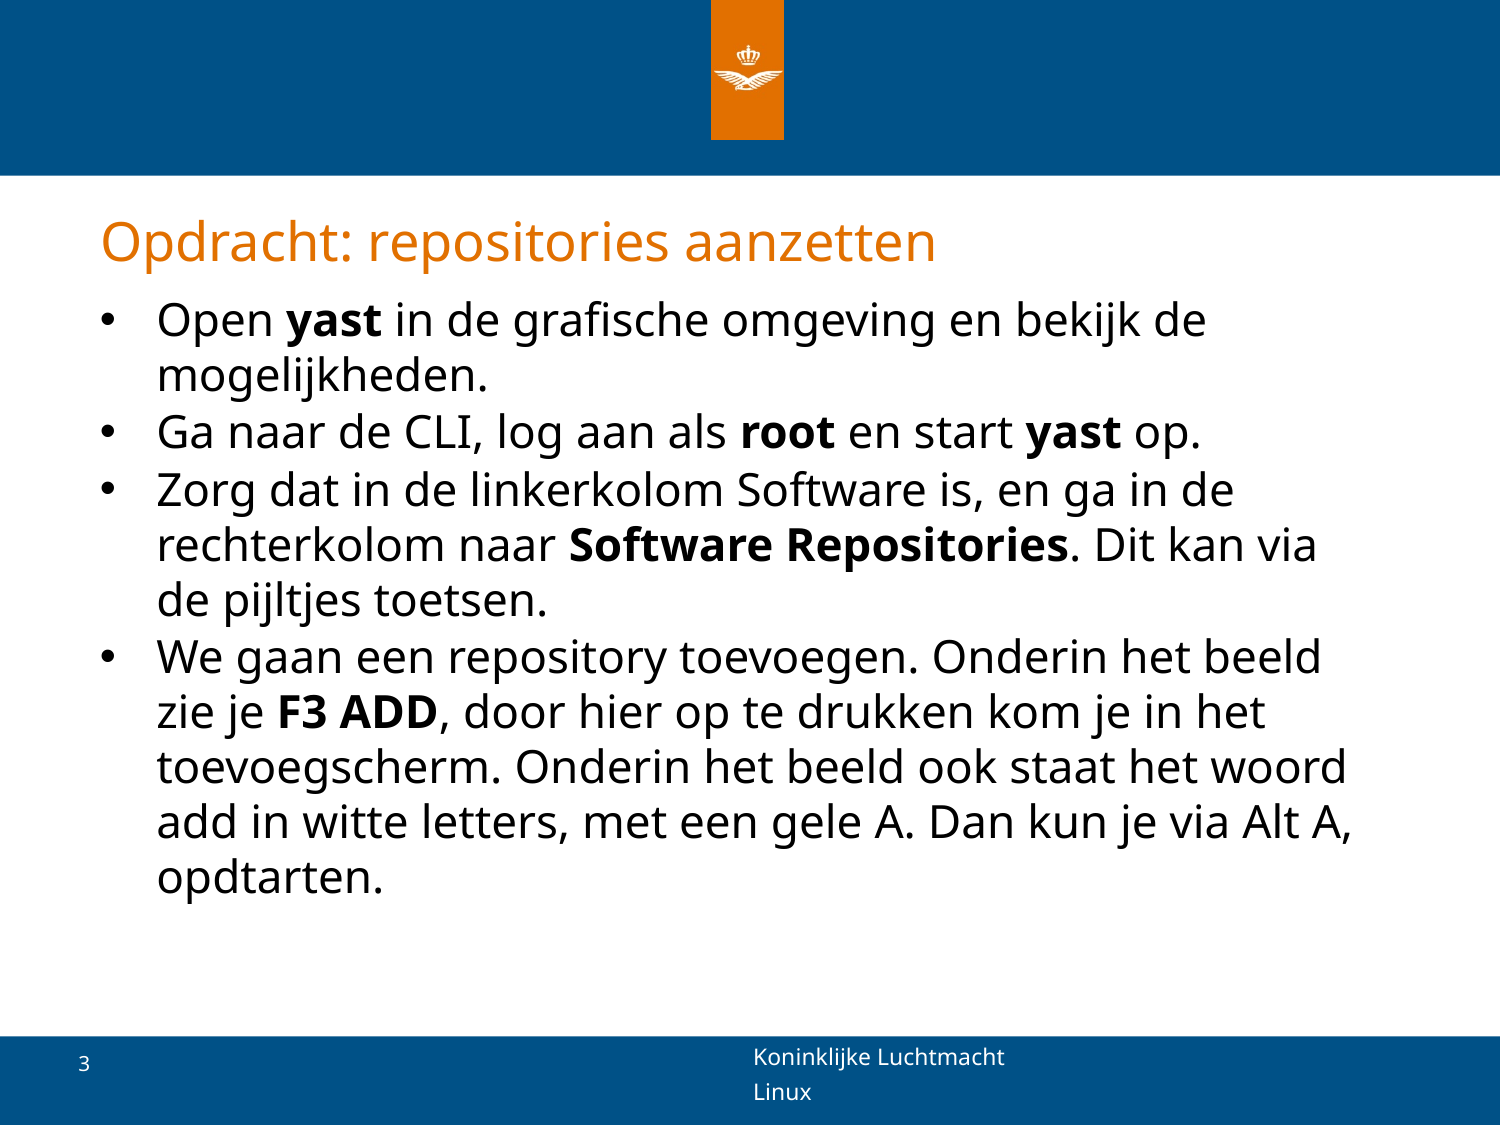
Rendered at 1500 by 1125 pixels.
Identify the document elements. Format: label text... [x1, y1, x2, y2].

title Opdracht: repositories aanzetten [100, 207, 1376, 273]
picture [711, 0, 784, 140]
list Open yast in de grafische omgeving en bekijk de mogelijkheden. Ga naar de CLI, log aan als root en start yast op. Zorg dat in de linkerkolom Software is, en ga in de rechterkolom naar Software Repositories. Dit kan via de pijltjes toetsen. We gaan een repository toevoegen. Onderin het beeld zie je F3 ADD, door hier op te drukken kom je in het toevoegscherm. Onderin het beeld ook staat het woord add in witte letters, met een gele A. Dan kun je via Alt A, opdtarten. [99, 290, 1376, 988]
